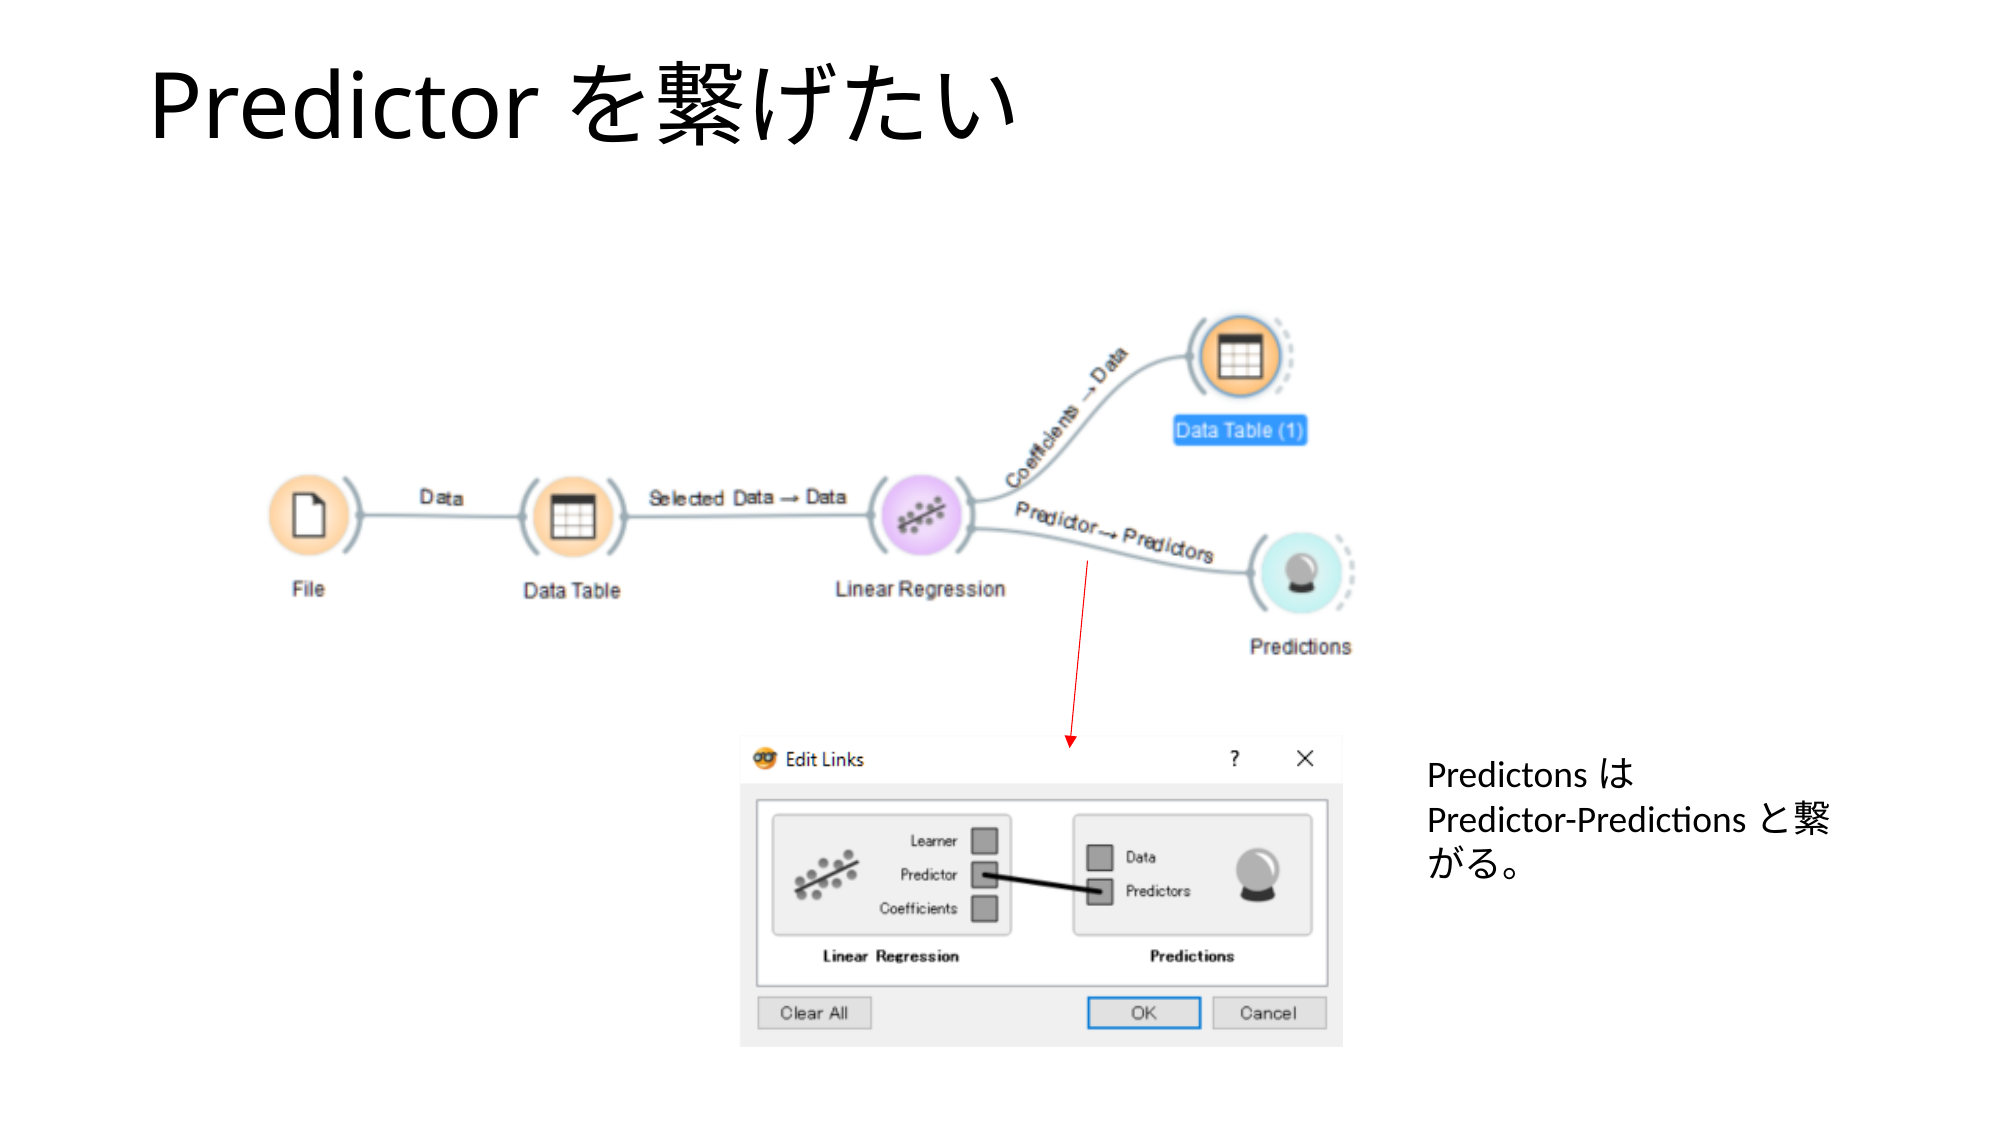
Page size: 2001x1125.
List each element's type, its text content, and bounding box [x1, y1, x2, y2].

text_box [1069, 560, 1088, 749]
picture [739, 735, 1343, 1047]
picture [204, 283, 1438, 682]
title Predictorを繋げたい [132, 0, 1858, 218]
text_box Predictonsは Predictor-Predictionsと繋がる。 [1412, 742, 1861, 893]
